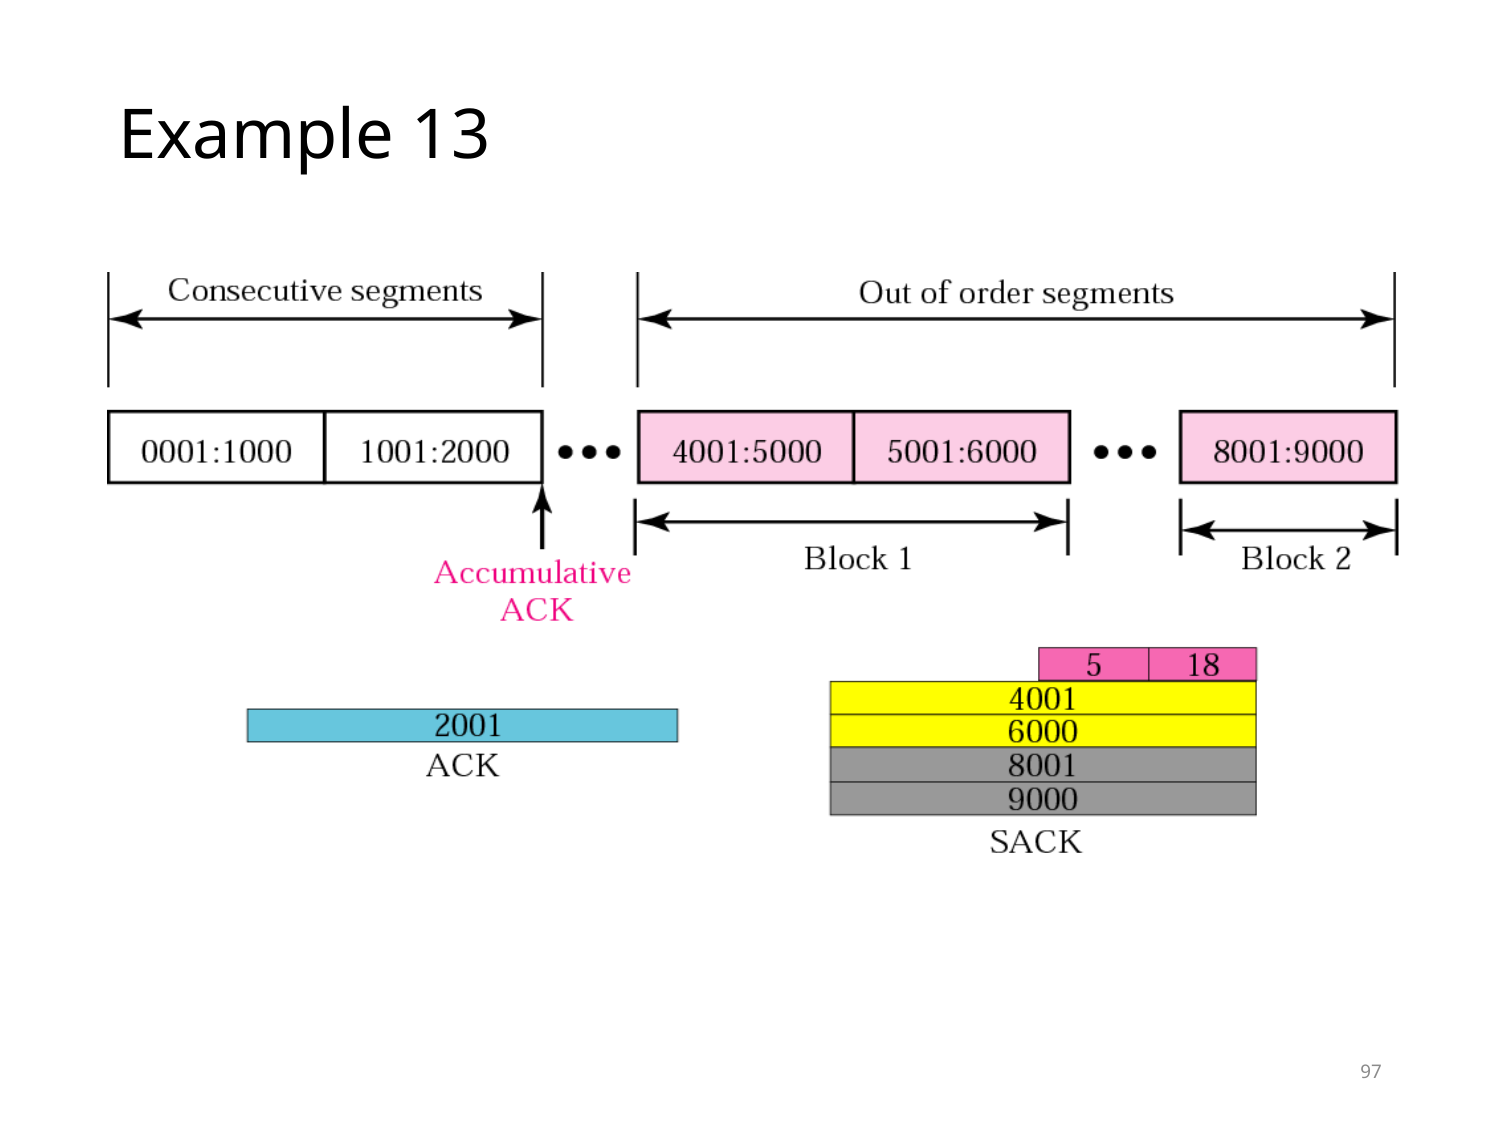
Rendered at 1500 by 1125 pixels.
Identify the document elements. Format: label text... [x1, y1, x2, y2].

slide_number 97 [1059, 1042, 1397, 1103]
title Example 13 [103, 59, 1397, 213]
picture [107, 272, 1400, 863]
